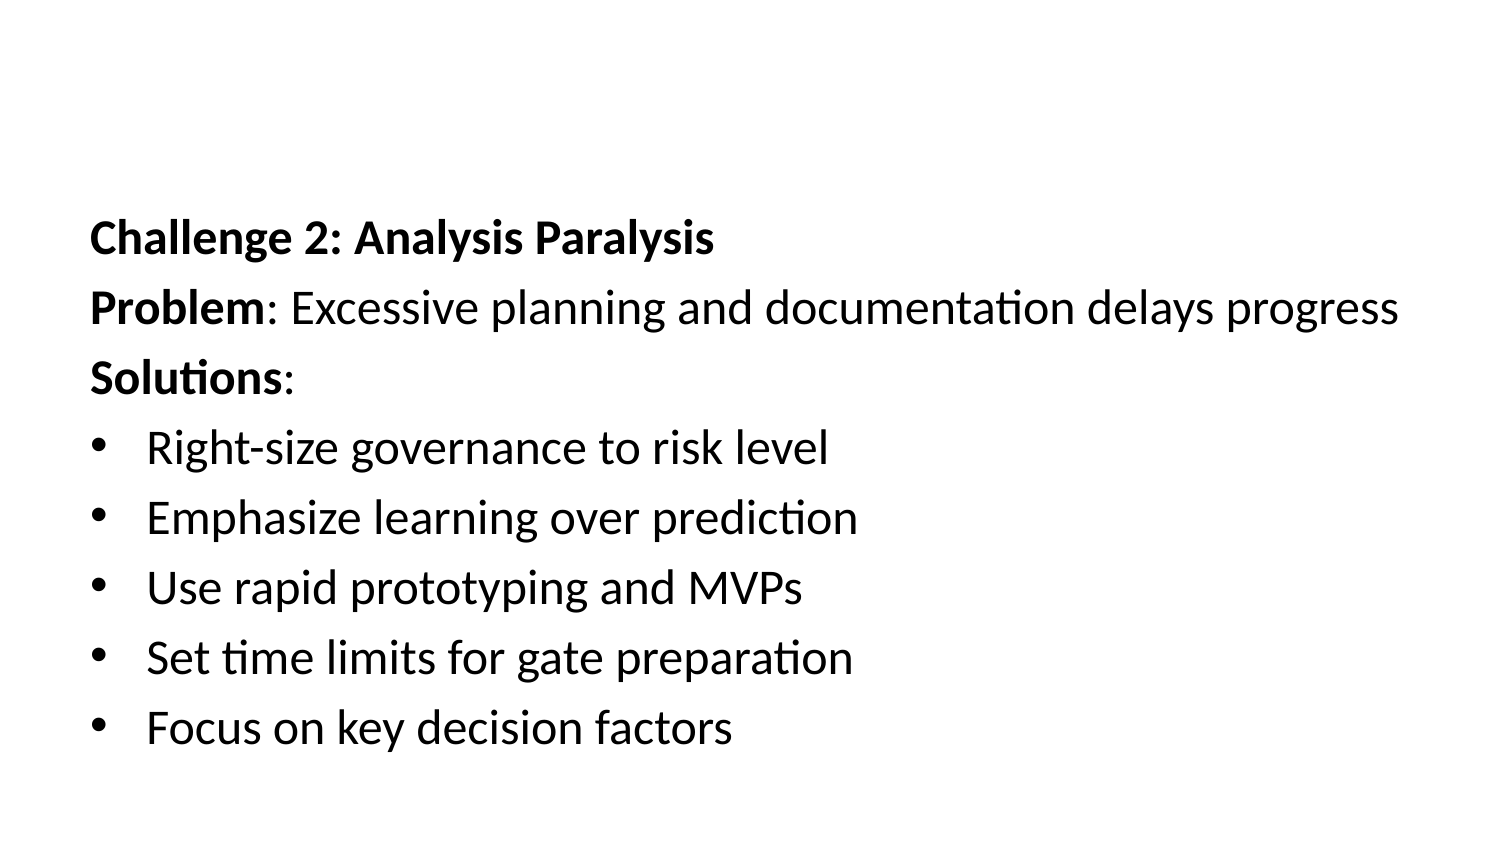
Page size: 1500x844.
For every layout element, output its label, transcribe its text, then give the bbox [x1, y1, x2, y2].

list Challenge 2: Analysis Paralysis Problem: Excessive planning and documentation delays progress Solutions: Right-size governance to risk level Emphasize learning over prediction Use rapid prototyping and MVPs Set time limits for gate preparation Focus on key decision factors [75, 196, 1425, 754]
